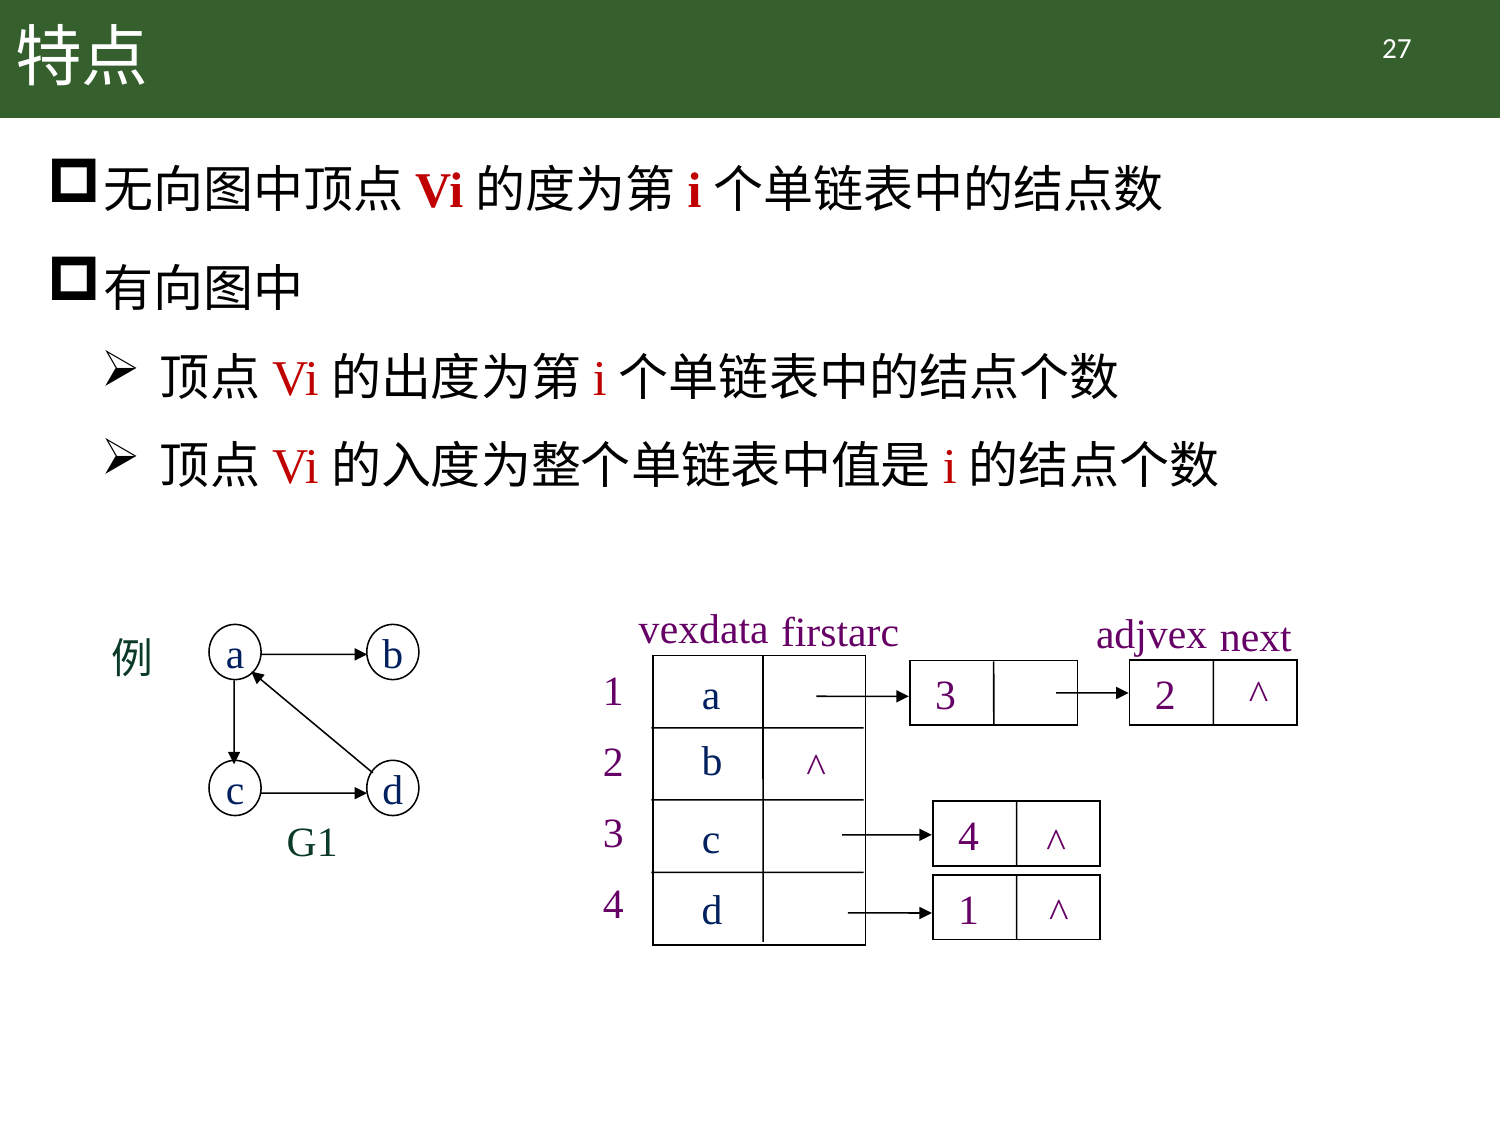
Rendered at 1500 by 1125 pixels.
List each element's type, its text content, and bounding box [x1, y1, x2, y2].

title 特点 [0, 0, 1294, 119]
slide_number 27 [1306, 21, 1487, 82]
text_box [96, 624, 419, 873]
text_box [587, 593, 1307, 945]
list 无向图中顶点Vi的度为第i个单链表中的结点数 有向图中 顶点Vi的出度为第i个单链表中的结点个数 顶点Vi的入度为整个单链表中值是i的结点个数 [32, 132, 1469, 1104]
